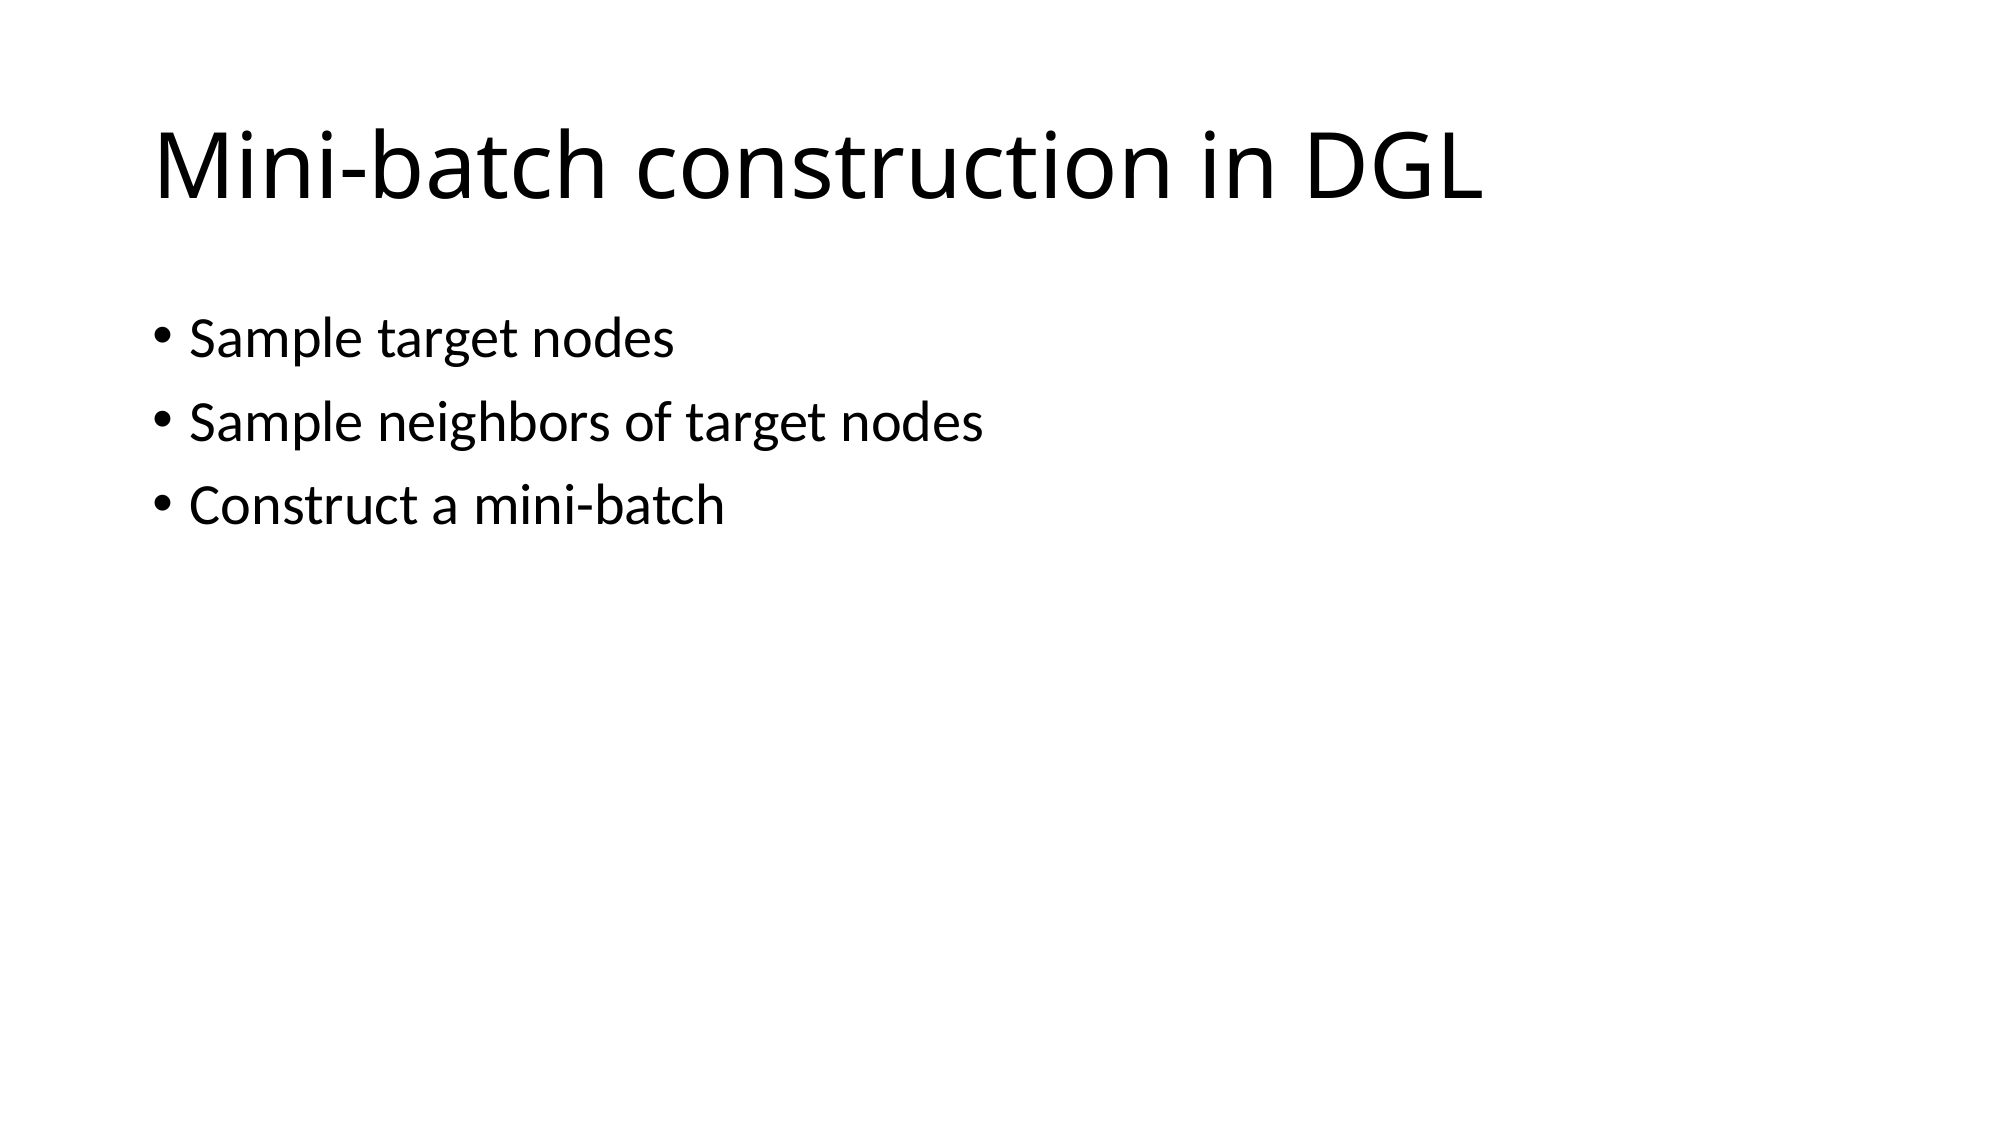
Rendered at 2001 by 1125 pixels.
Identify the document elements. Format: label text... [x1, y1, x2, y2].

list Sample target nodes Sample neighbors of target nodes Construct a mini-batch [137, 299, 1863, 1014]
title Mini-batch construction in DGL [137, 59, 1863, 278]
